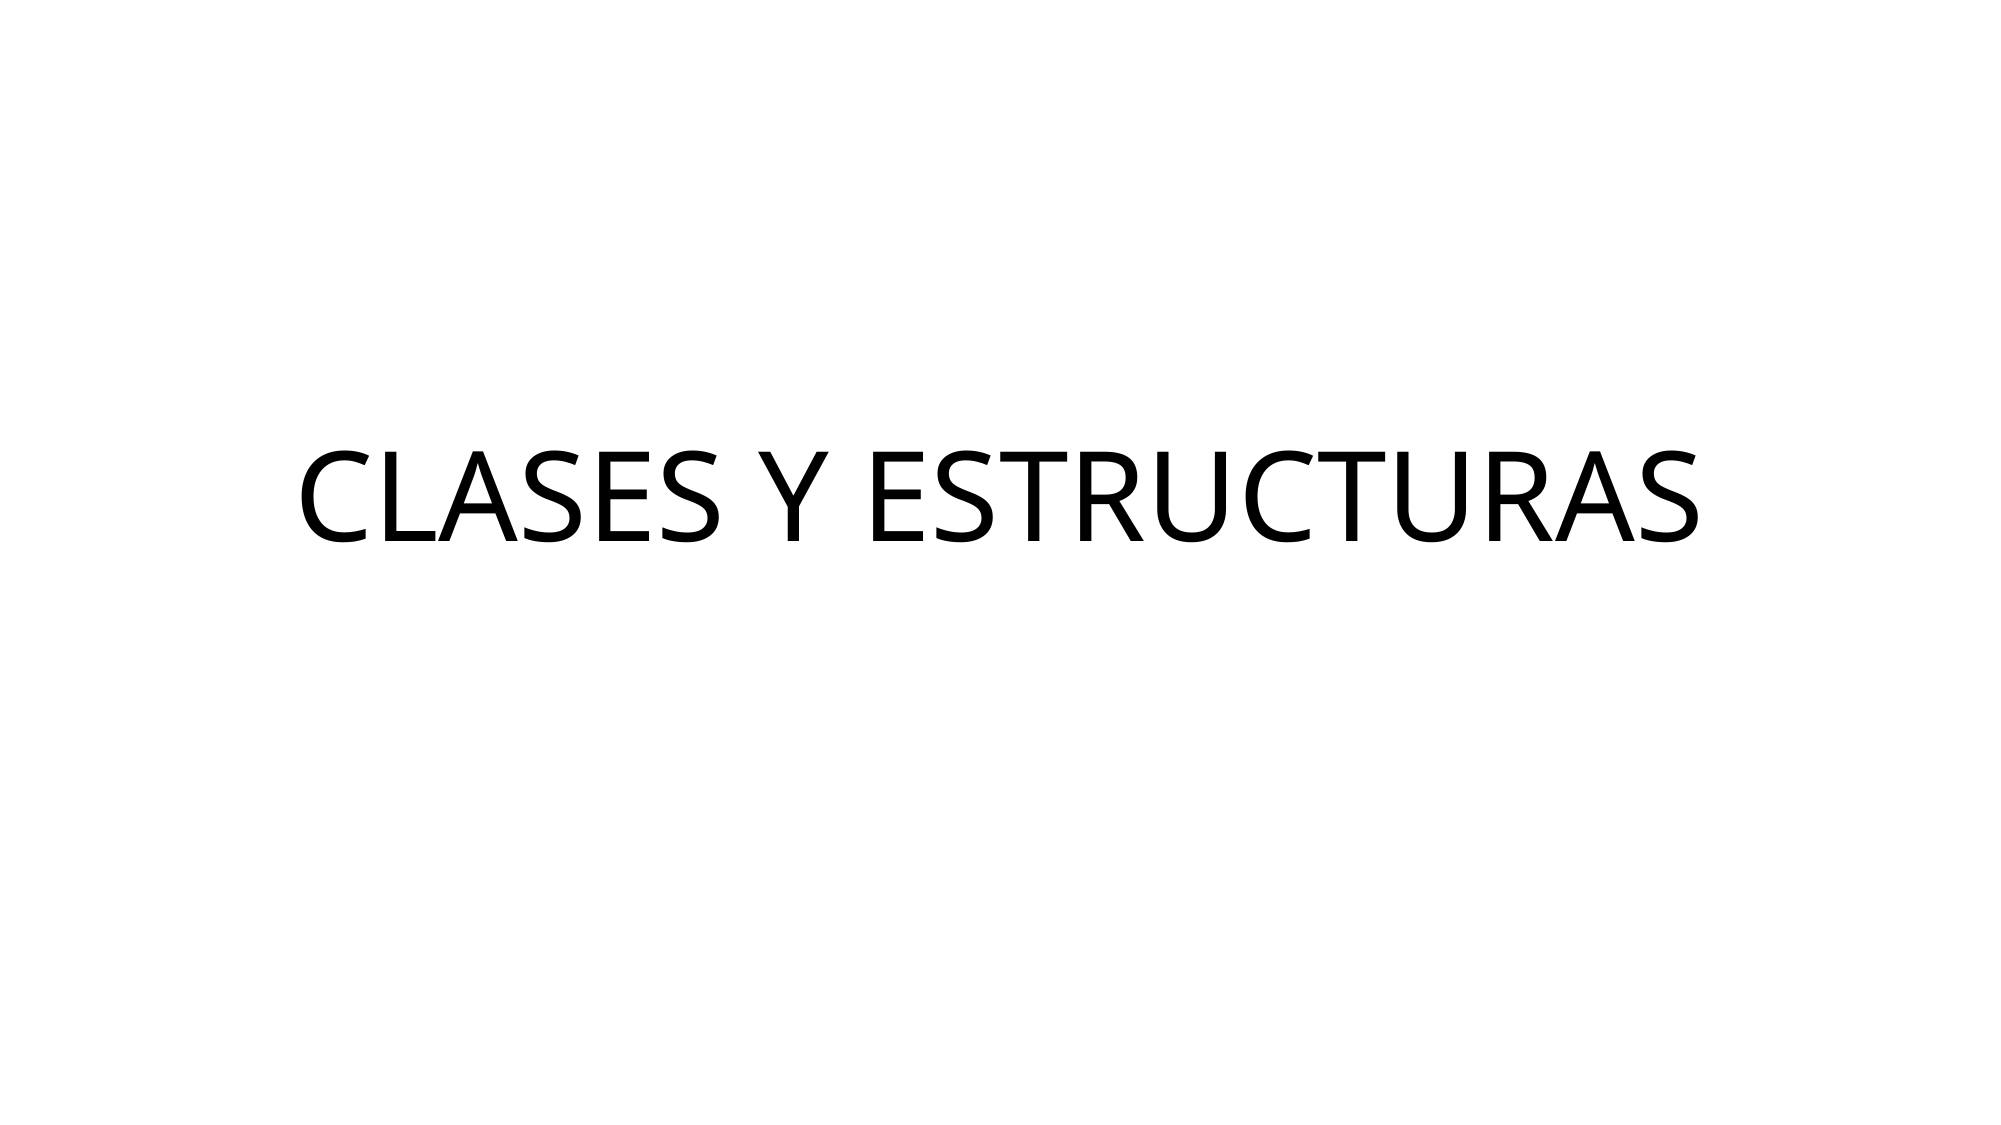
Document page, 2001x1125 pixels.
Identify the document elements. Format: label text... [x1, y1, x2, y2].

title CLASES Y ESTRUCTURAS [249, 184, 1750, 576]
